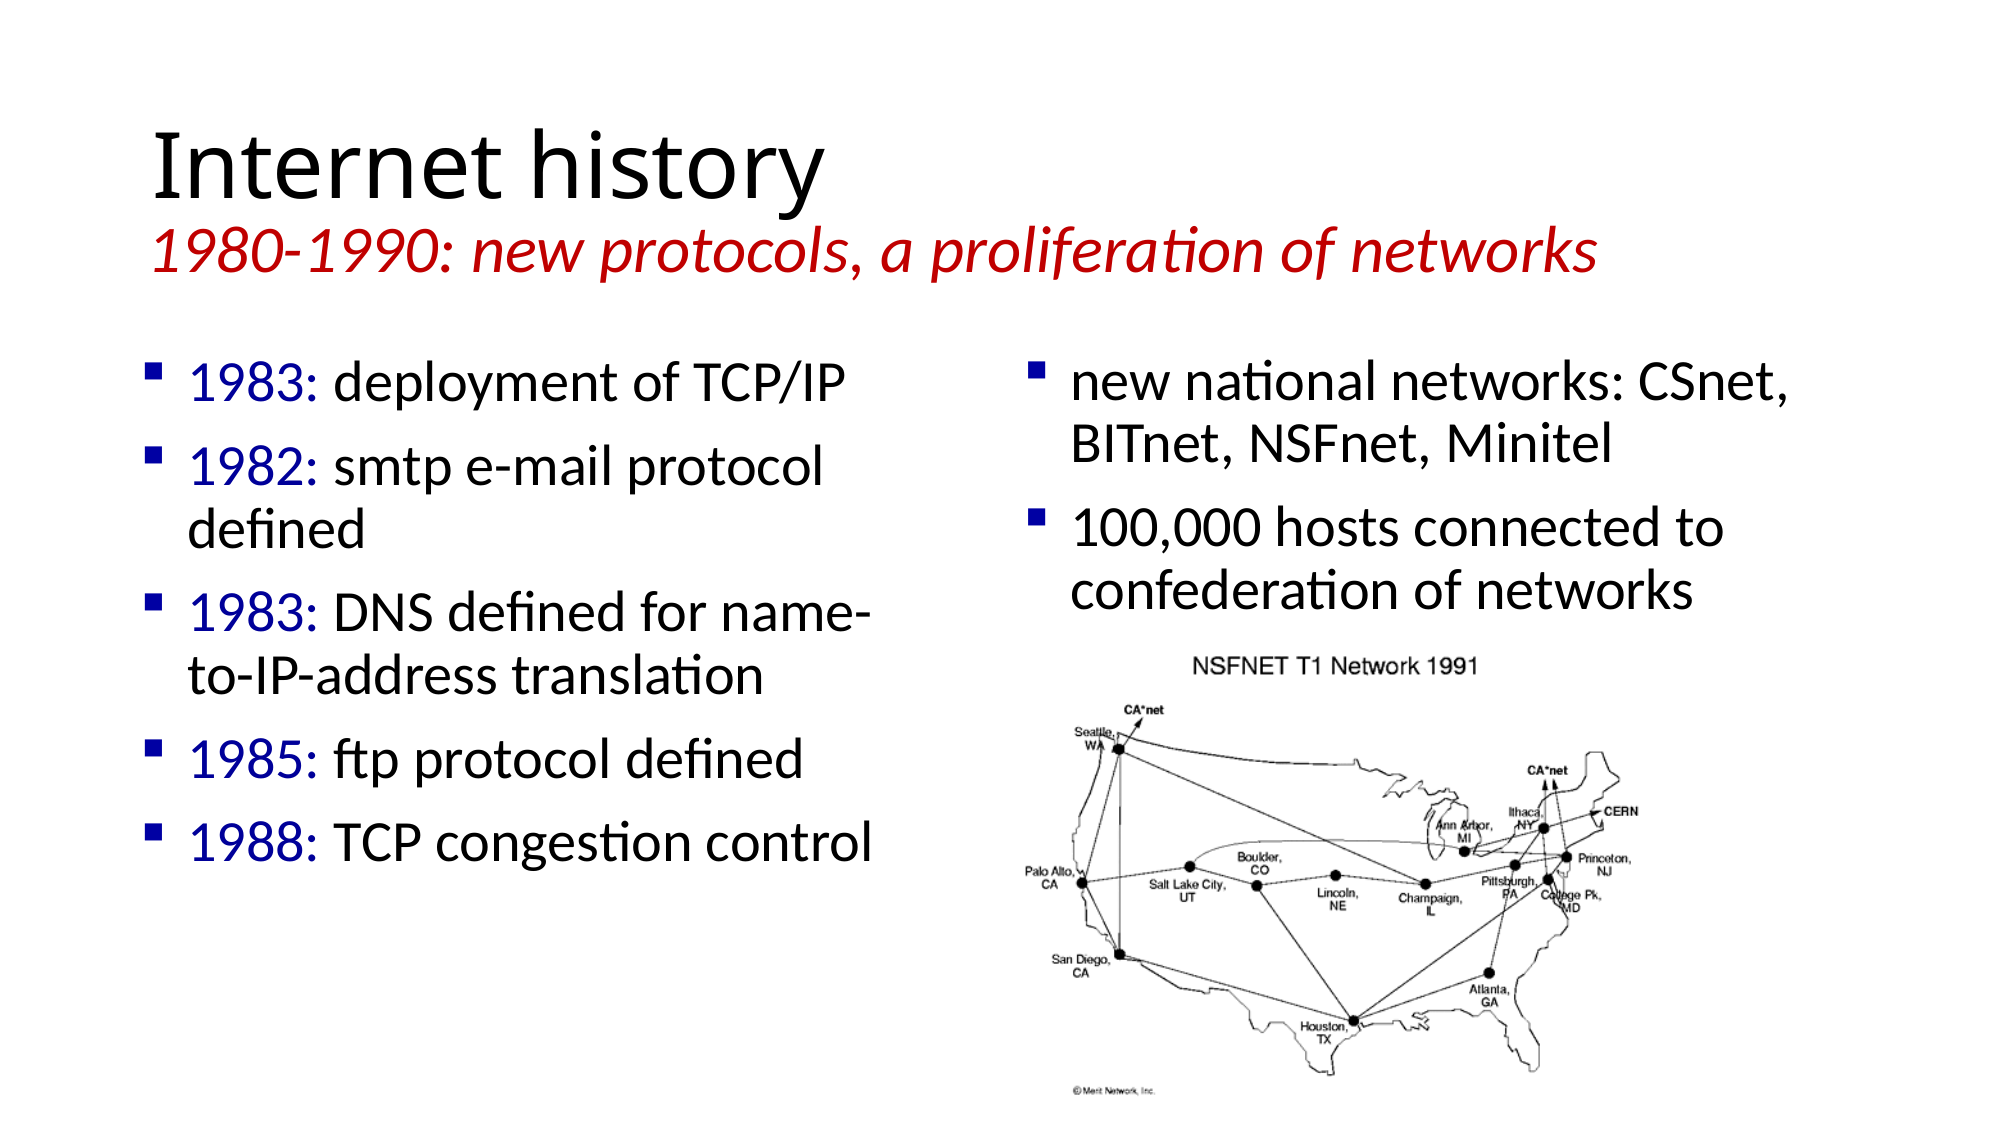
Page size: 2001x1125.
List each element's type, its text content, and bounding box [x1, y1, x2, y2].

picture [1012, 636, 1654, 1109]
title Internet history [137, 59, 1863, 278]
text_box 1983: deployment of TCP/IP 1982: smtp e-mail protocol defined 1983: DNS defined for name-to-IP-address translation 1985: ftp protocol defined 1988: TCP congestion control [125, 343, 942, 1057]
text_box 1980-1990: new protocols, a proliferation of networks [133, 198, 1616, 294]
text_box new national networks: CSnet, BITnet, NSFnet, Minitel 100,000 hosts connected to confederation of networks [1008, 342, 1924, 1055]
